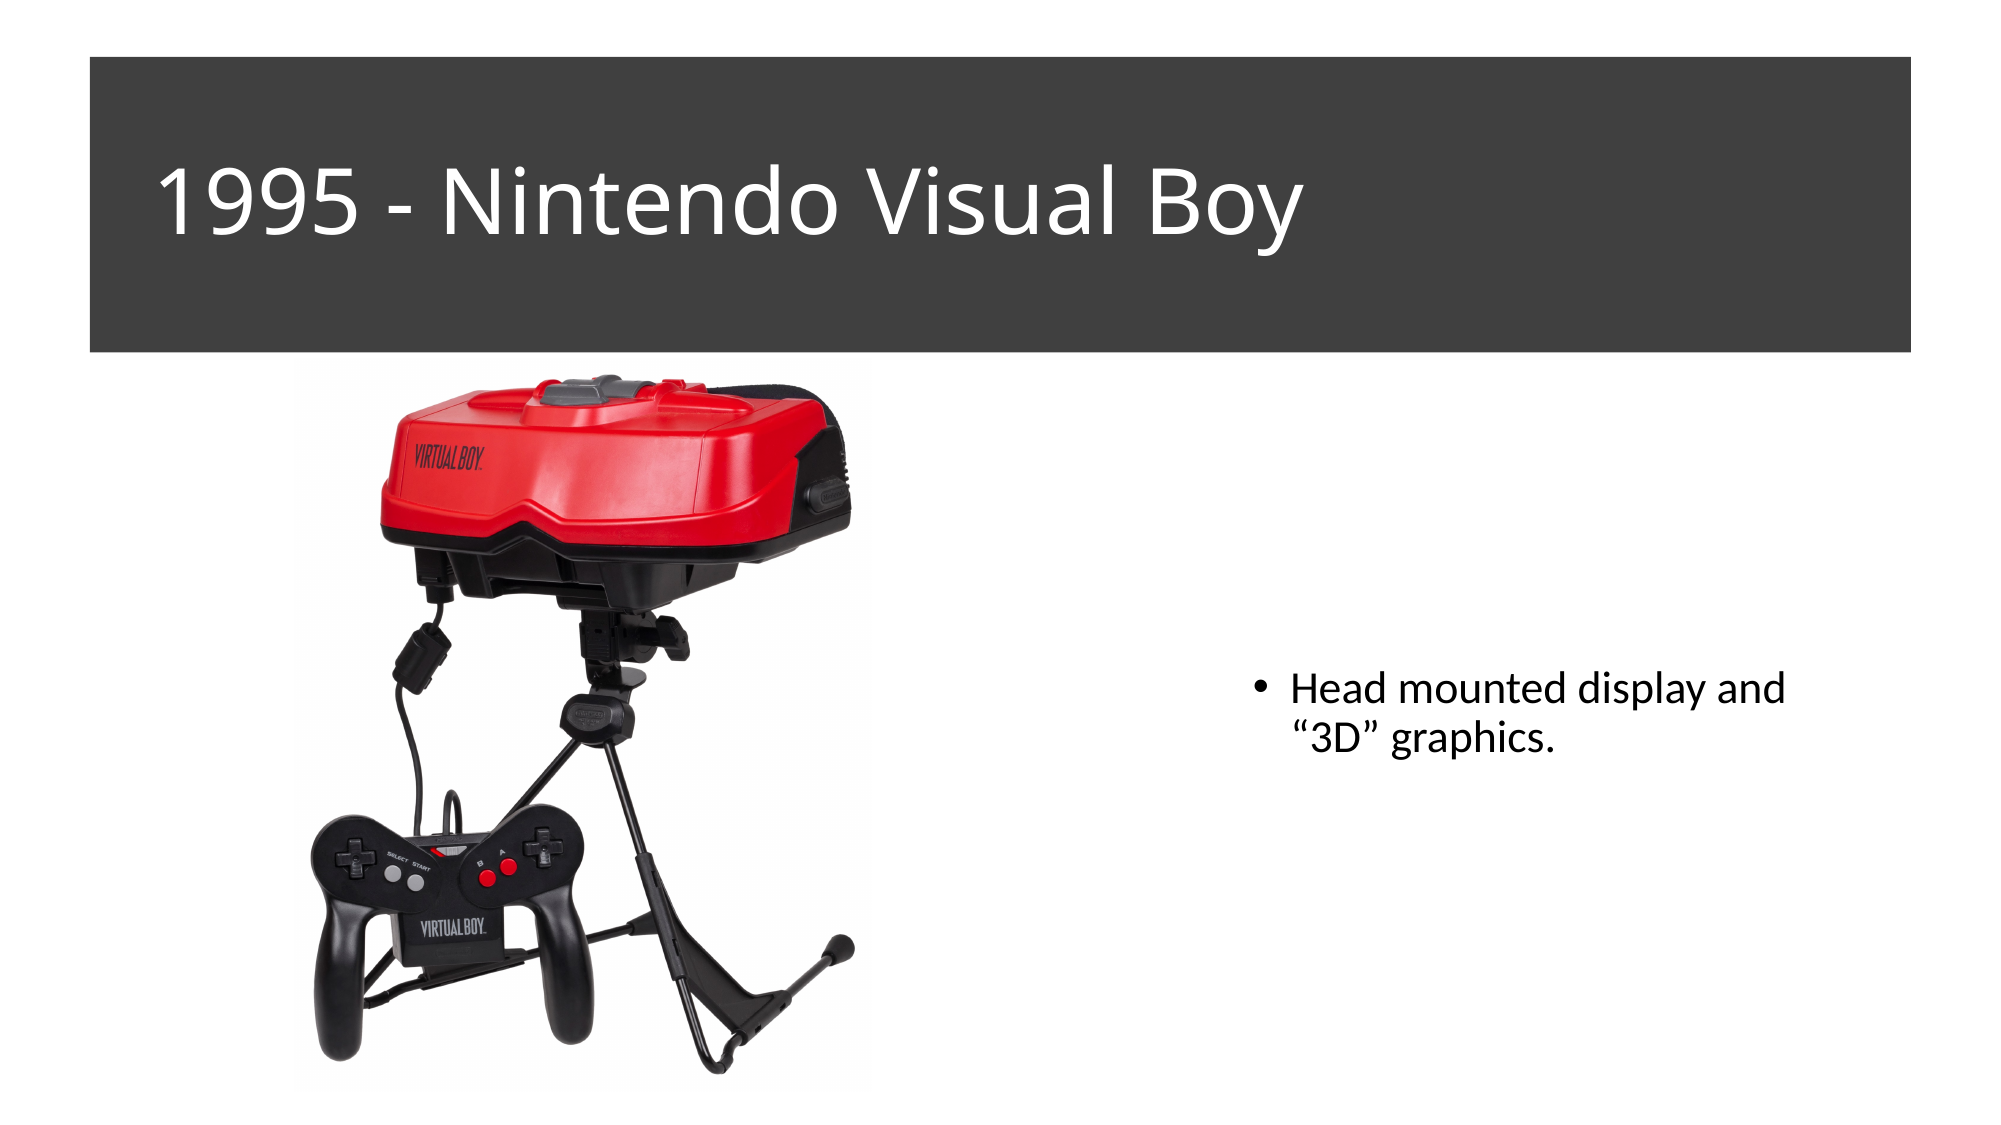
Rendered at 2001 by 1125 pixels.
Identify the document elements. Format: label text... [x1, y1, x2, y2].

title 1995 - Nintendo Visual Boy [137, 96, 1863, 314]
picture [294, 358, 872, 1093]
list Head mounted display and “3D” graphics. [1237, 412, 1862, 1014]
text_box [89, 56, 1912, 353]
